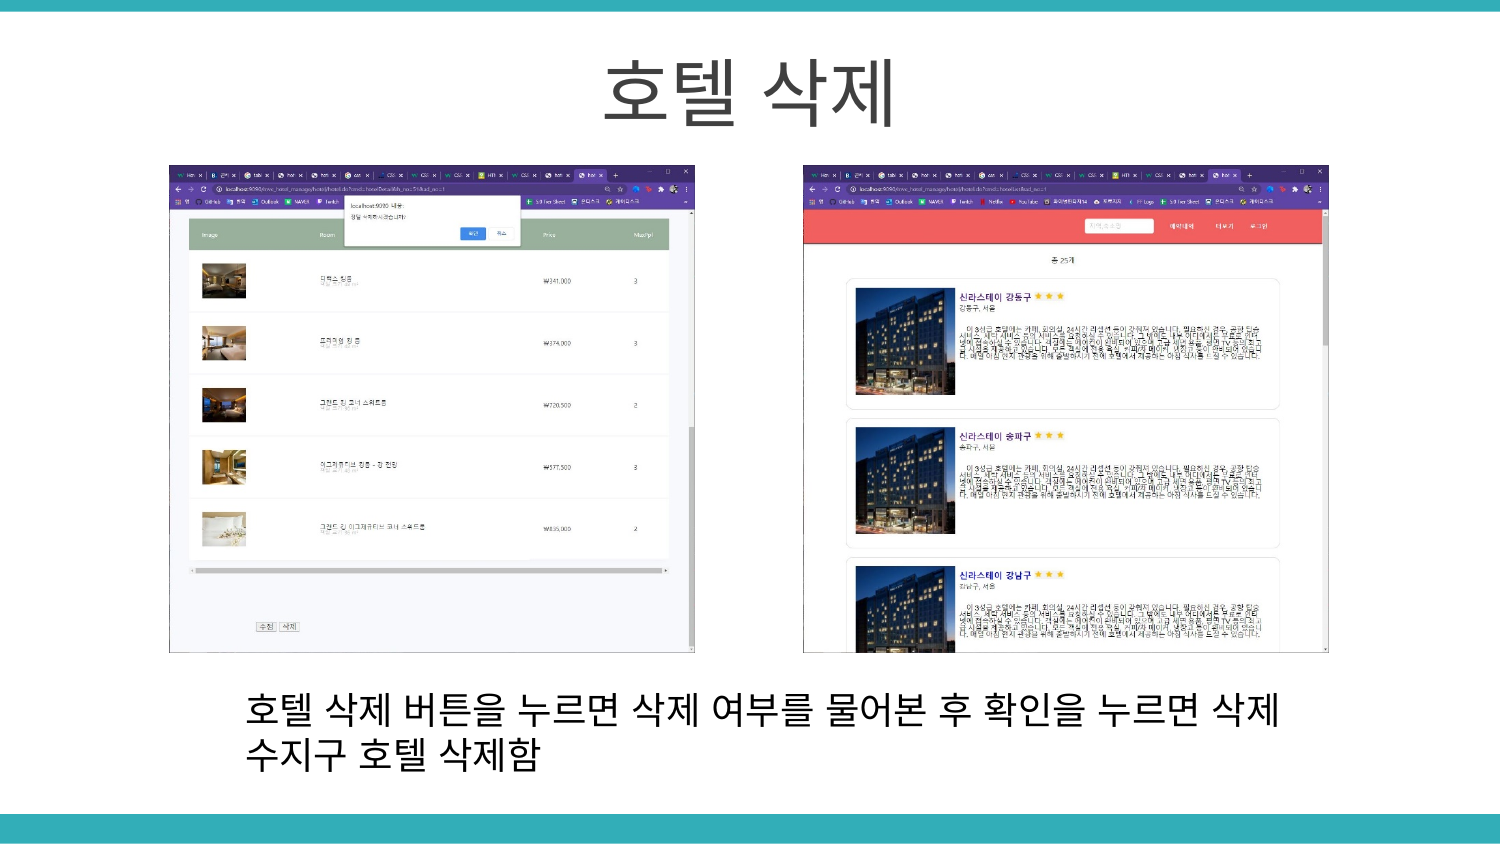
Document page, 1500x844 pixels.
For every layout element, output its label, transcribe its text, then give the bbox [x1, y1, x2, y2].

picture [803, 164, 1329, 654]
picture [169, 164, 696, 654]
text_box 호텔 삭제 버튼을 누르면 삭제 여부를 물어본 후 확인을 누르면 삭제 수지구 호텔 삭제함 [230, 679, 1297, 785]
list 호텔 삭제 [0, 43, 1500, 139]
